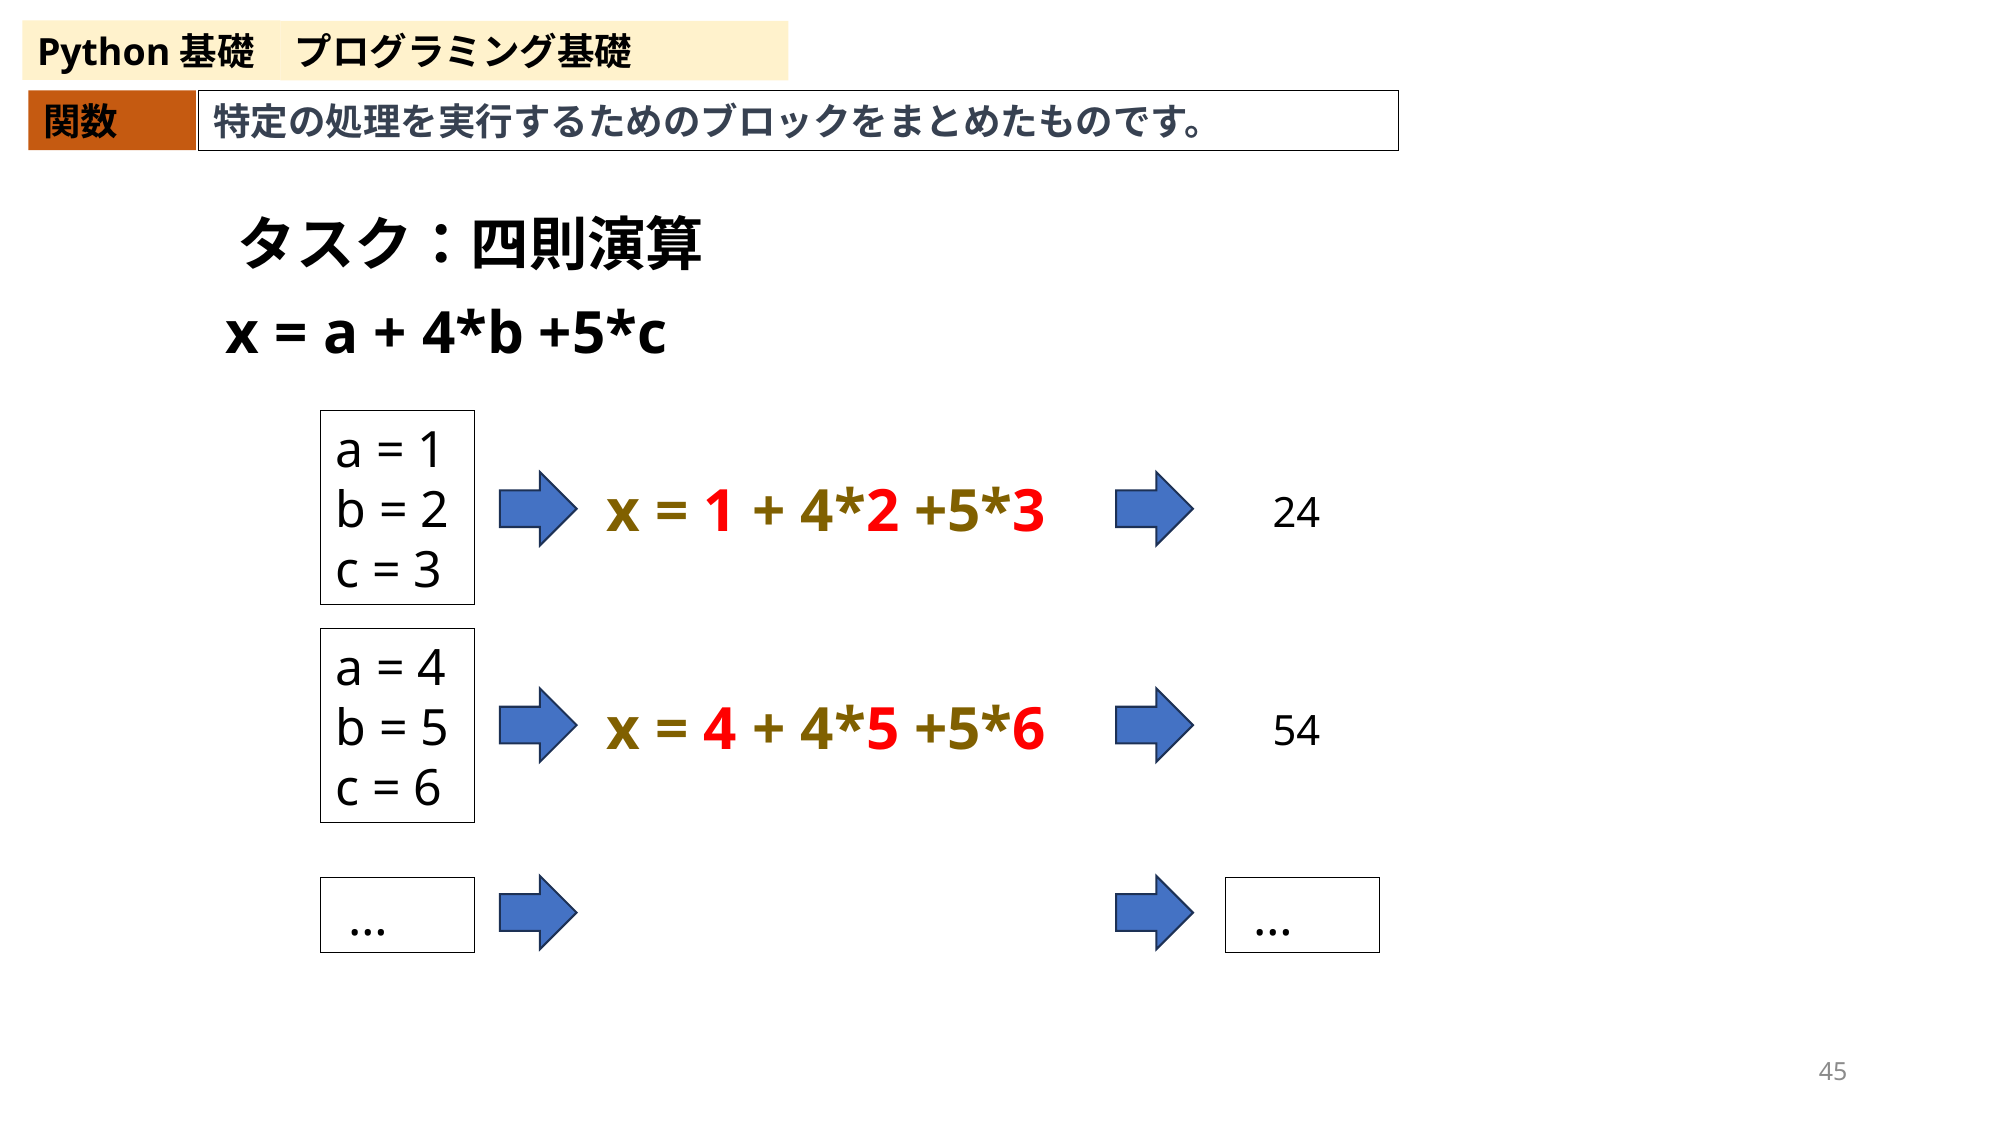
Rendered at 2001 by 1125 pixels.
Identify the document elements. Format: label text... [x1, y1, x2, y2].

text_box a = 4 b = 5 c = 6 [320, 628, 475, 823]
text_box a = 1 b = 2 c = 3 [320, 410, 475, 605]
text_box x = 4 + 4*5 +5*6 [576, 683, 1147, 769]
text_box … [1225, 877, 1380, 953]
text_box [1115, 685, 1195, 765]
text_box プログラミング基礎 [280, 20, 789, 81]
text_box Python基礎 [22, 20, 281, 80]
text_box 関数 [28, 90, 196, 151]
text_box タスク：四則演算 [195, 200, 766, 285]
text_box [1115, 469, 1195, 548]
text_box 特定の処理を実行するためのブロックをまとめたものです。 [198, 90, 1399, 151]
text_box x = a + 4*b +5*c [195, 287, 766, 373]
text_box [1115, 873, 1195, 952]
text_box … [320, 877, 475, 953]
text_box [498, 873, 579, 952]
text_box [498, 685, 579, 765]
text_box 24 [1257, 478, 1336, 544]
slide_number 45 [1412, 1042, 1863, 1103]
text_box x = 1 + 4*2 +5*3 [576, 465, 1147, 551]
text_box [498, 469, 579, 548]
text_box 54 [1257, 696, 1336, 762]
